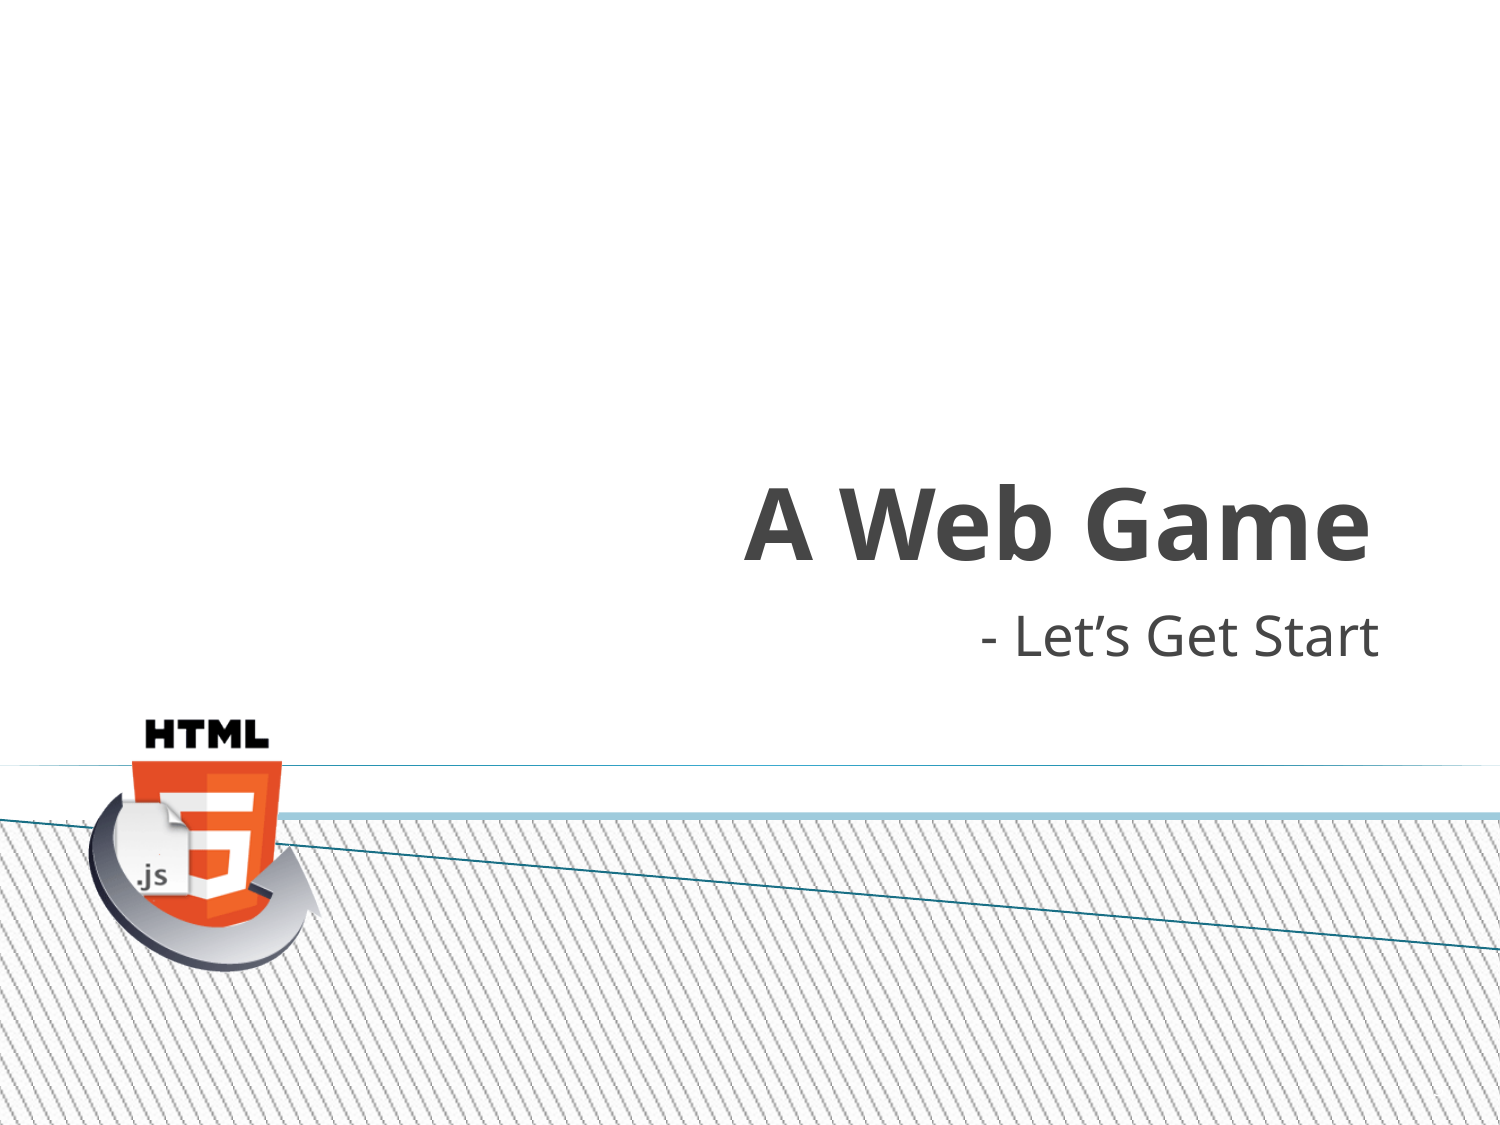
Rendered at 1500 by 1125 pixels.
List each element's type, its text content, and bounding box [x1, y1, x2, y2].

text_box - Let’s Get Start [112, 592, 1388, 790]
picture [0, 699, 1500, 1125]
text_box 3 [1418, 1051, 1479, 1111]
text_box A Web Game [112, 287, 1388, 588]
